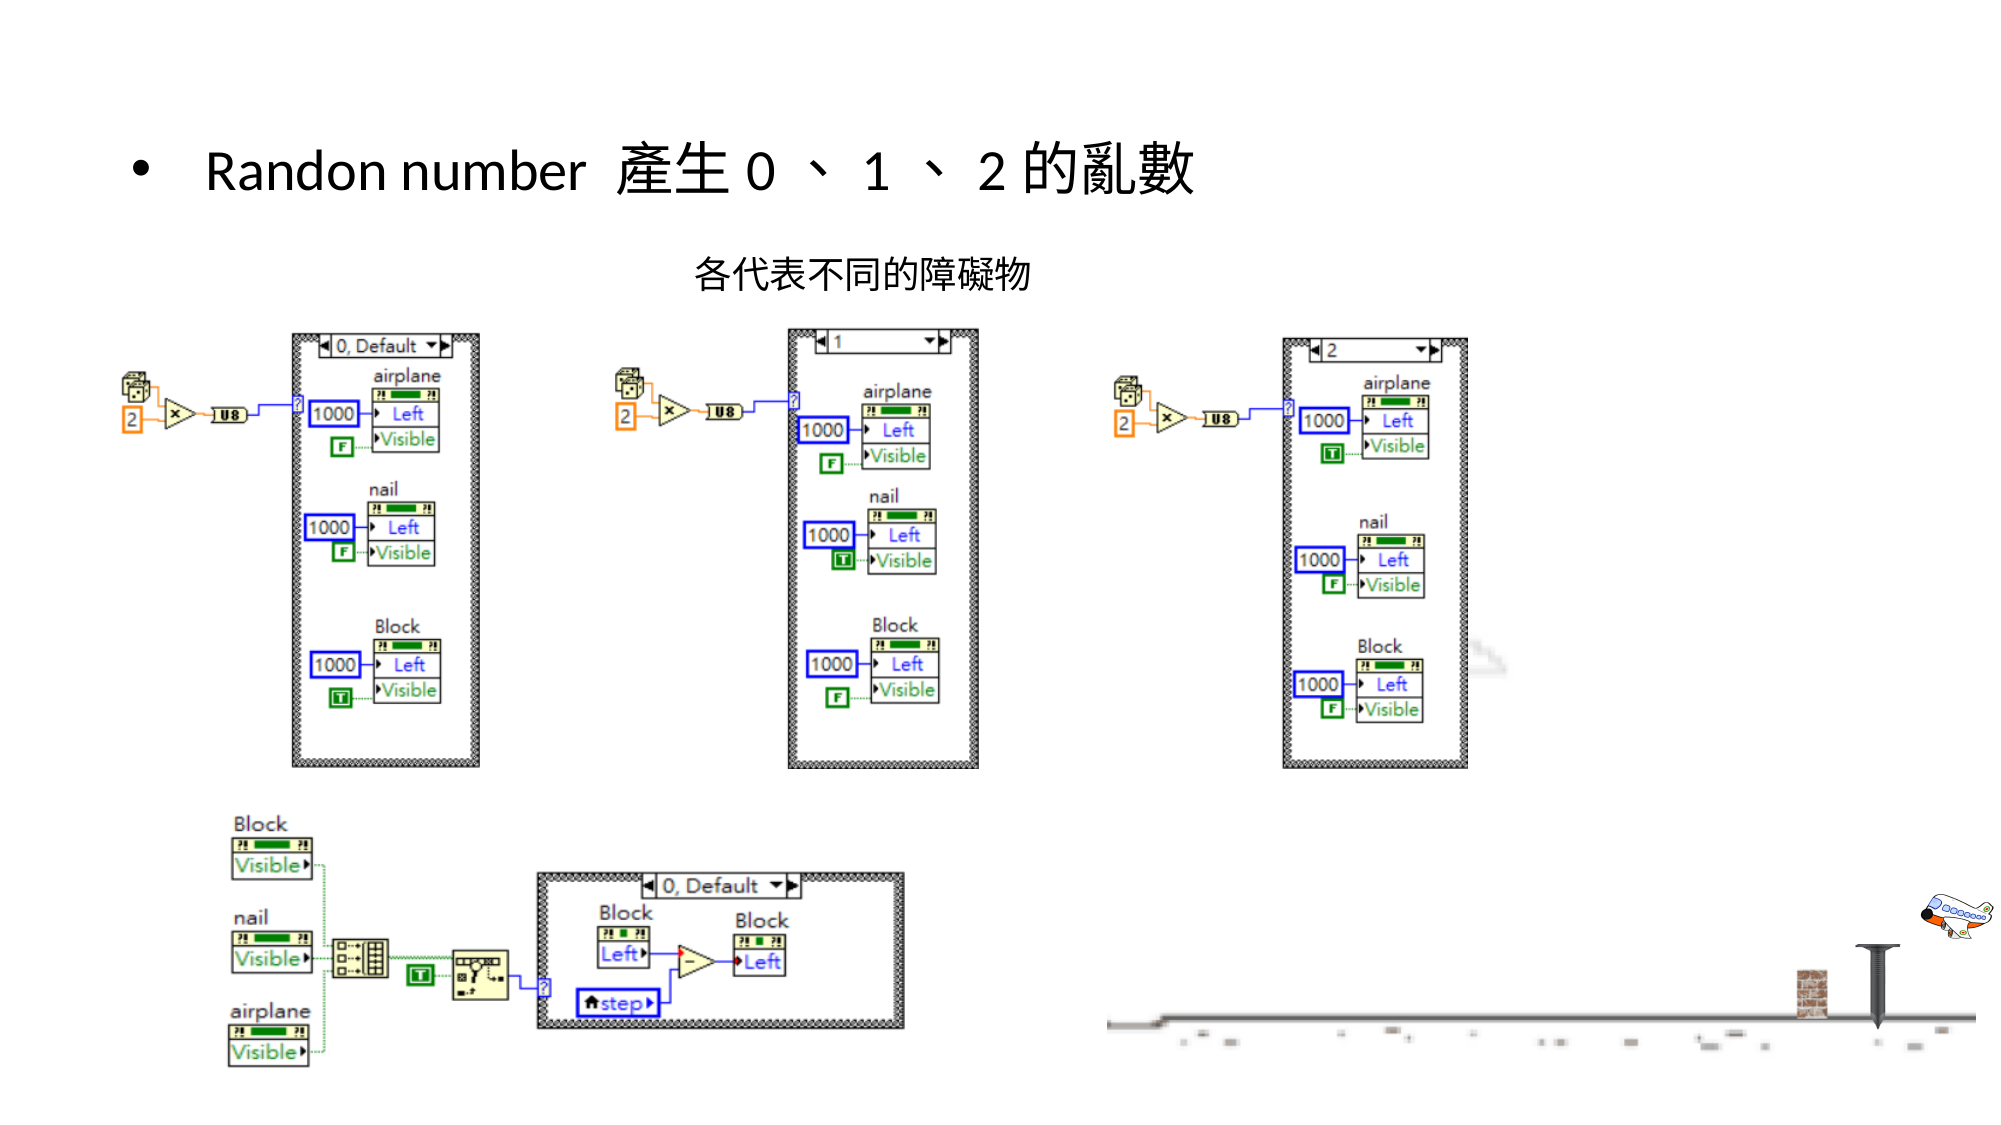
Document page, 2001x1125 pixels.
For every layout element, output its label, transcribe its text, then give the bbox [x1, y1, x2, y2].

picture [608, 318, 979, 769]
picture [116, 318, 480, 769]
text_box Randon number 產生0、1、2的亂數 [116, 124, 1399, 210]
picture [200, 787, 912, 1125]
picture [1107, 318, 2000, 1068]
text_box 各代表不同的障礙物 [680, 243, 1108, 304]
